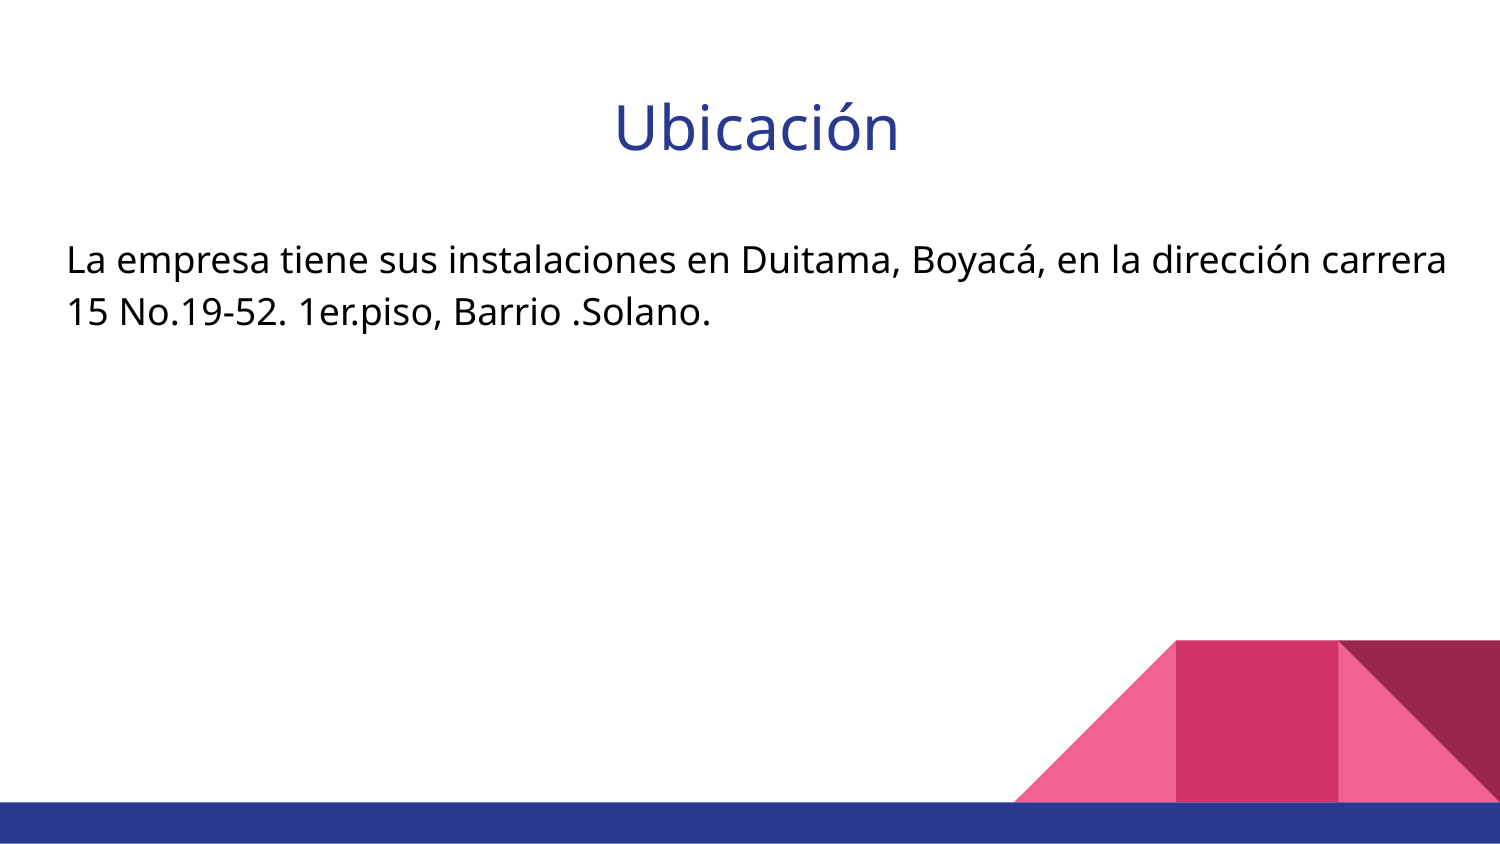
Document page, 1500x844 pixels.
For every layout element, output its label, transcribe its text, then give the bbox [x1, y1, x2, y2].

list La empresa tiene sus instalaciones en Duitama, Boyacá, en la dirección carrera 15 No.19-52. 1er.piso, Barrio .Solano. [51, 214, 1473, 357]
title Ubicación [598, 72, 972, 167]
